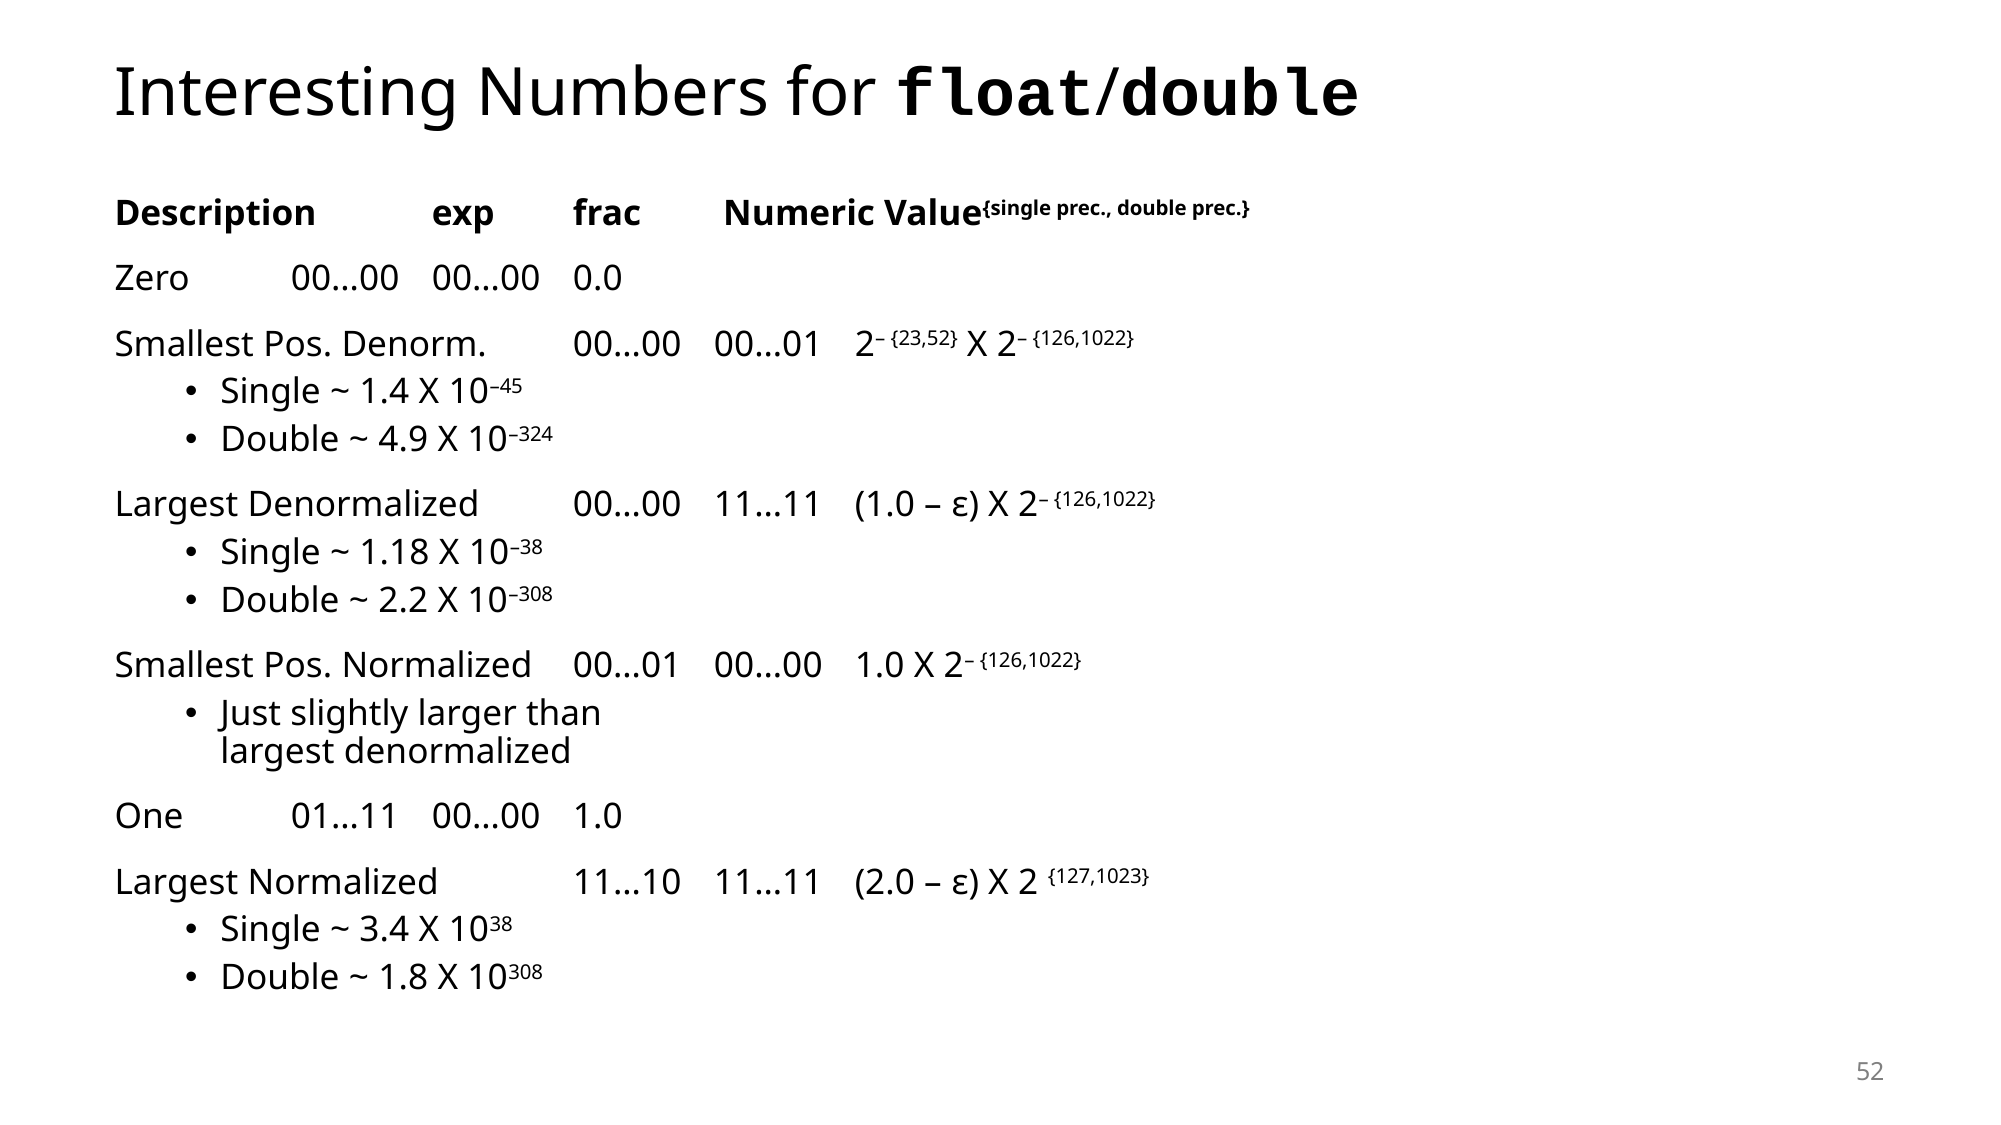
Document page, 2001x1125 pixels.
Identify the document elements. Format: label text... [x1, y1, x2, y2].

list Description exp frac Numeric Value{single prec., double prec.} Zero 00…00 00…00 0.0 Smallest Pos. Denorm. 00…00 00…01 2– {23,52} X 2– {126,1022} Single ~ 1.4 X 10–45 Double ~ 4.9 X 10–324 Largest Denormalized 00…00 11…11 (1.0 – ε) X 2– {126,1022} Single ~ 1.18 X 10–38 Double ~ 2.2 X 10–308 Smallest Pos. Normalized 00…01 00…00 1.0 X 2– {126,1022} Just slightly larger than largest denormalized One 01…11 00…00 1.0 Largest Normalized 11…10 11…11 (2.0 – ε) X 2 {127,1023} Single ~ 3.4 X 1038 Double ~ 1.8 X 10308 [99, 187, 1900, 1013]
title Interesting Numbers for float/double [99, 37, 1900, 150]
slide_number 52 [1749, 1042, 1900, 1103]
